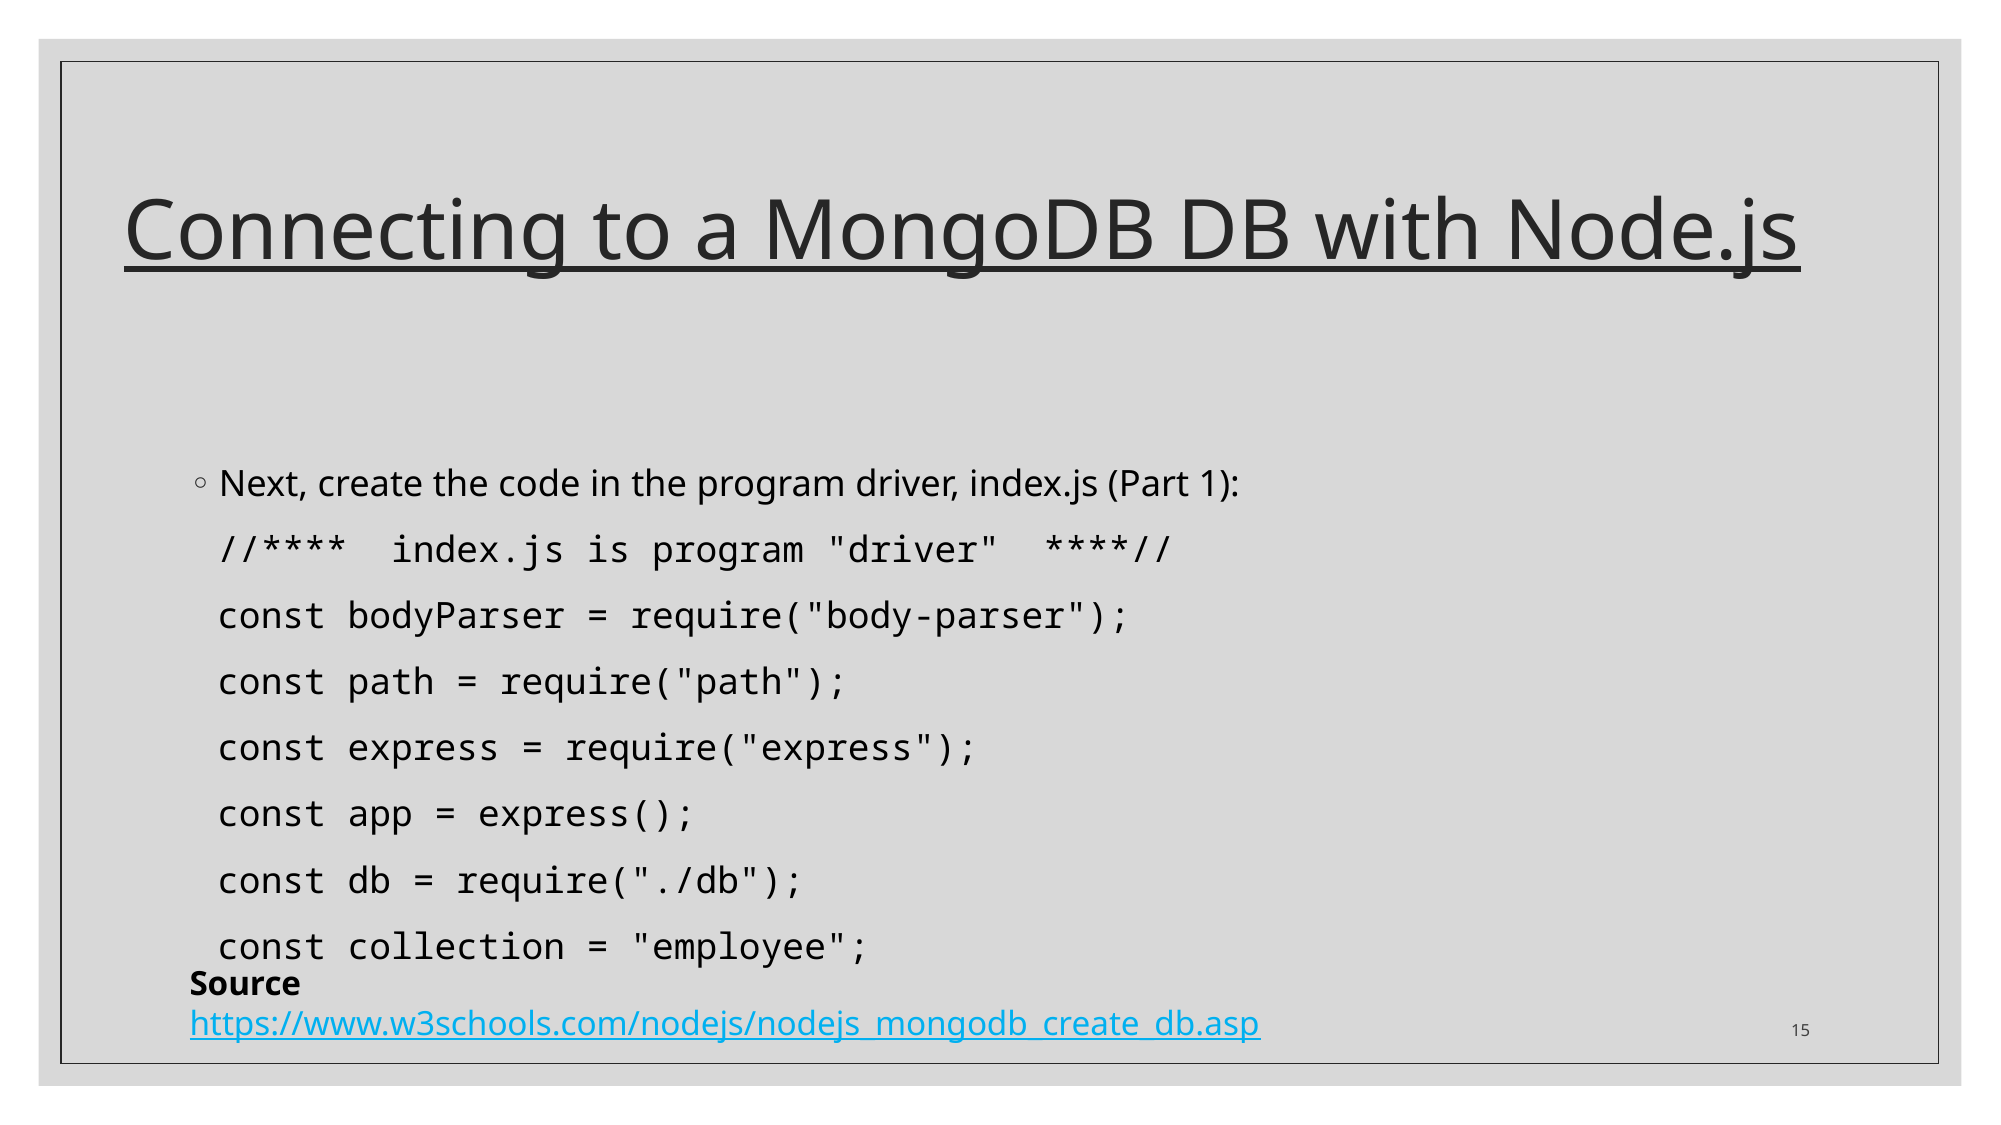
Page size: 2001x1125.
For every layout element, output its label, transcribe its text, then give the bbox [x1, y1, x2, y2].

slide_number 15 [1687, 990, 1825, 1050]
title Connecting to a MongoDB DB with Node.js [108, 120, 1894, 346]
text_box Source https://www.w3schools.com/nodejs/nodejs_mongodb_create_db.asp [174, 954, 1825, 1055]
list Next, create the code in the program driver, index.js (Part 1): //**** index.js is program "driver" ****// const bodyParser = require("body-parser"); const path = require("path"); const express = require("express"); const app = express(); const db = require("./db"); const collection = "employee"; [174, 448, 1825, 954]
